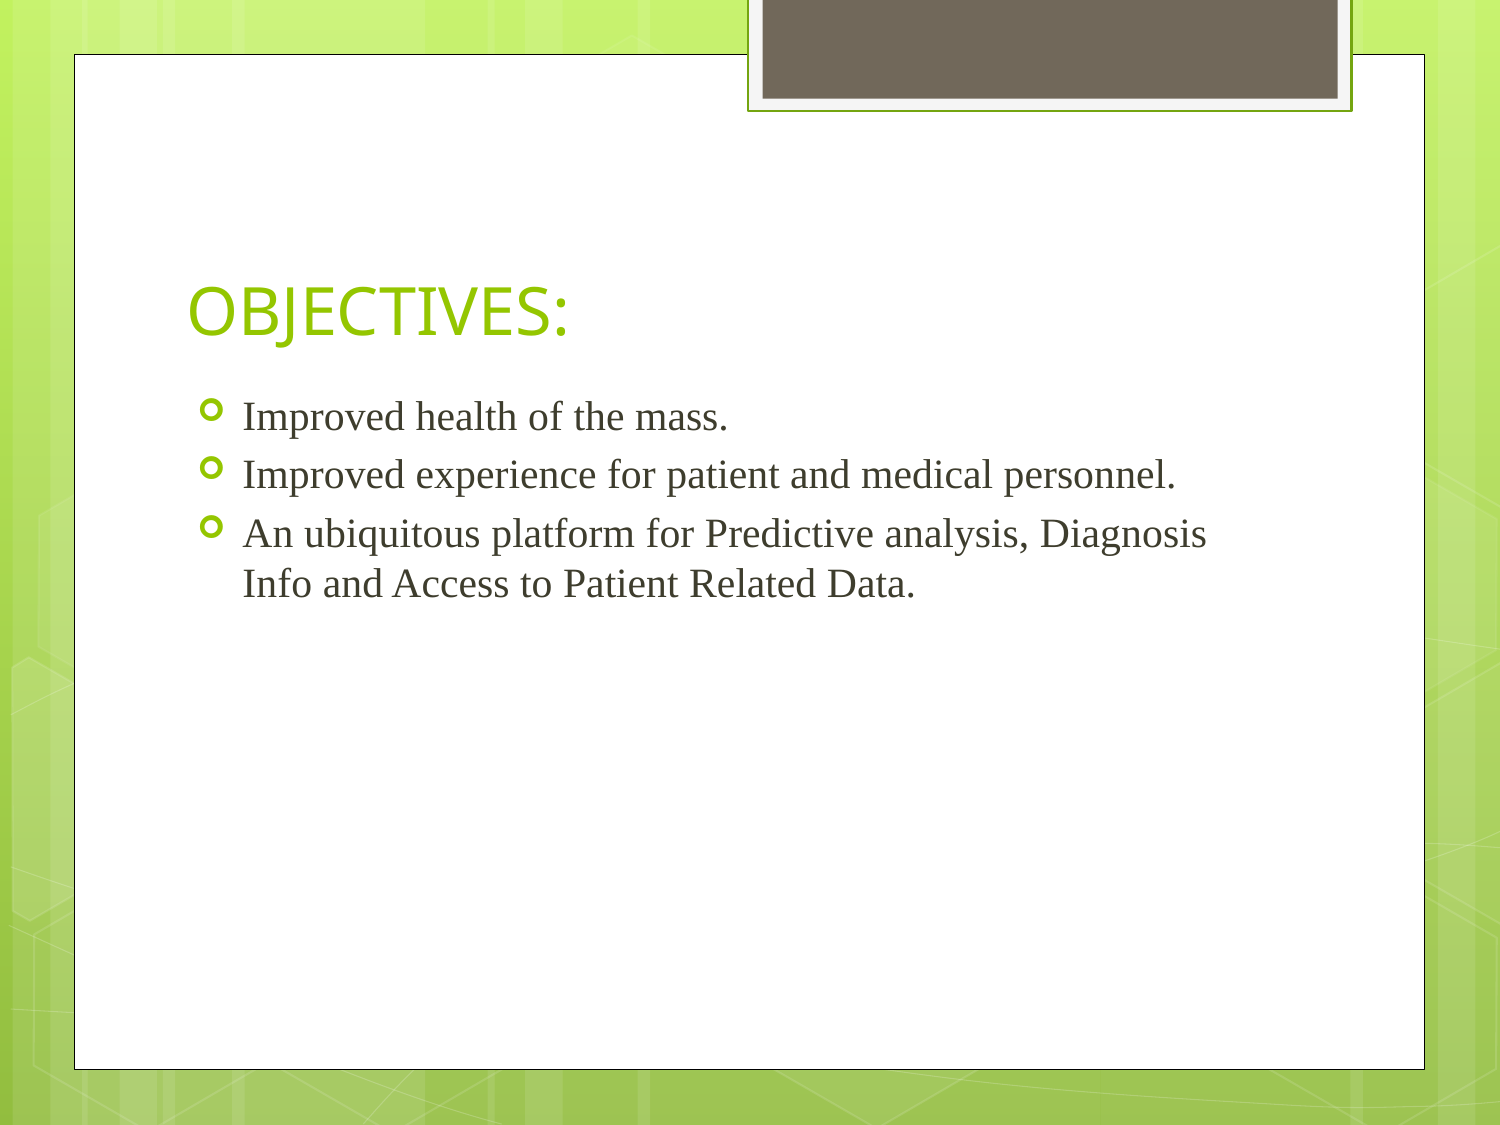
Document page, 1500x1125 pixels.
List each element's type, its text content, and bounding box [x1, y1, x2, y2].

title OBJECTIVES: [171, 168, 1324, 357]
list Improved health of the mass.​ Improved experience for patient and medical personnel.​ An ubiquitous platform for Predictive analysis, Diagnosis Info and Access to Patient Related Data. [171, 381, 1283, 957]
